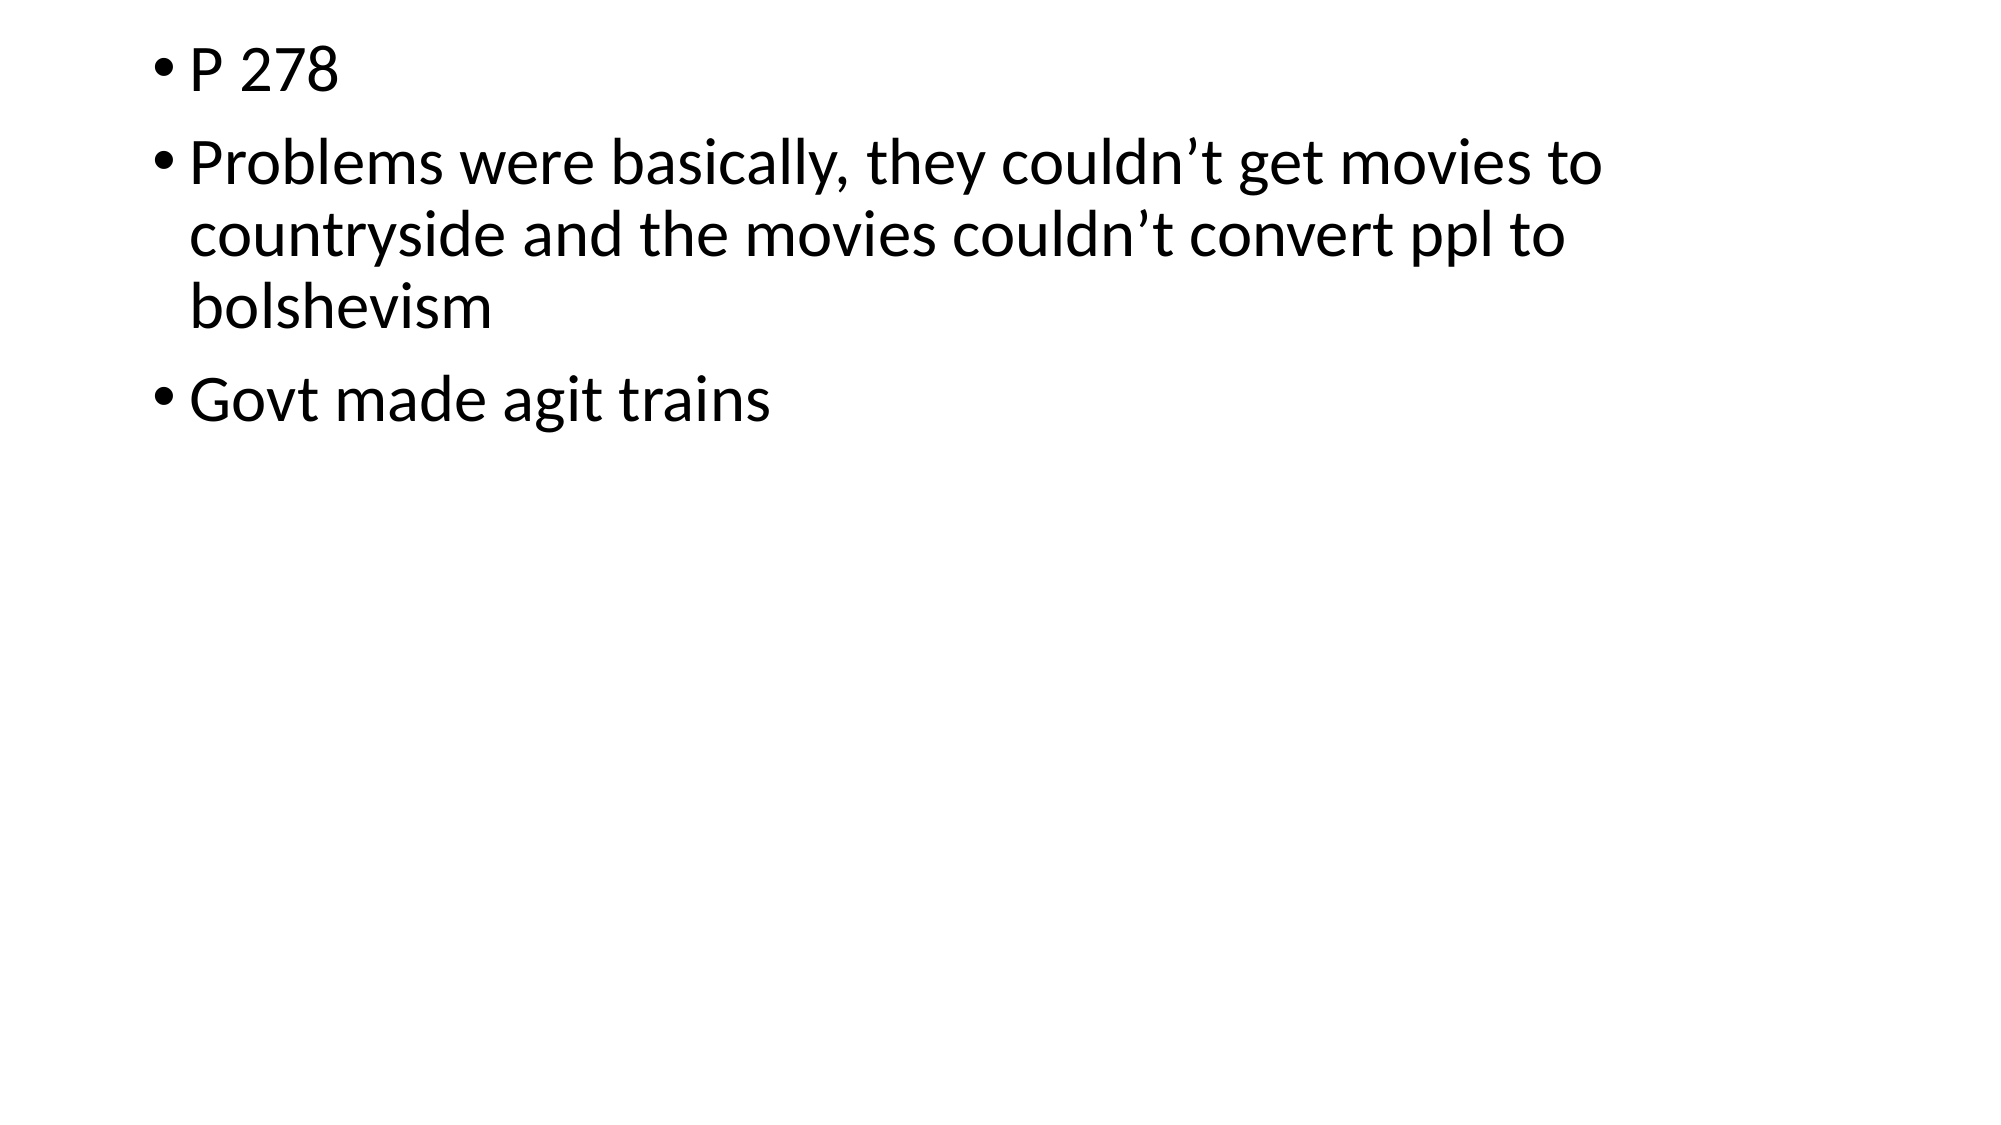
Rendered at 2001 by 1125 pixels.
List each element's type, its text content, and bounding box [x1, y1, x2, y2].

list P 278 Problems were basically, they couldn’t get movies to countryside and the movies couldn’t convert ppl to bolshevism Govt made agit trains [137, 26, 1863, 1014]
